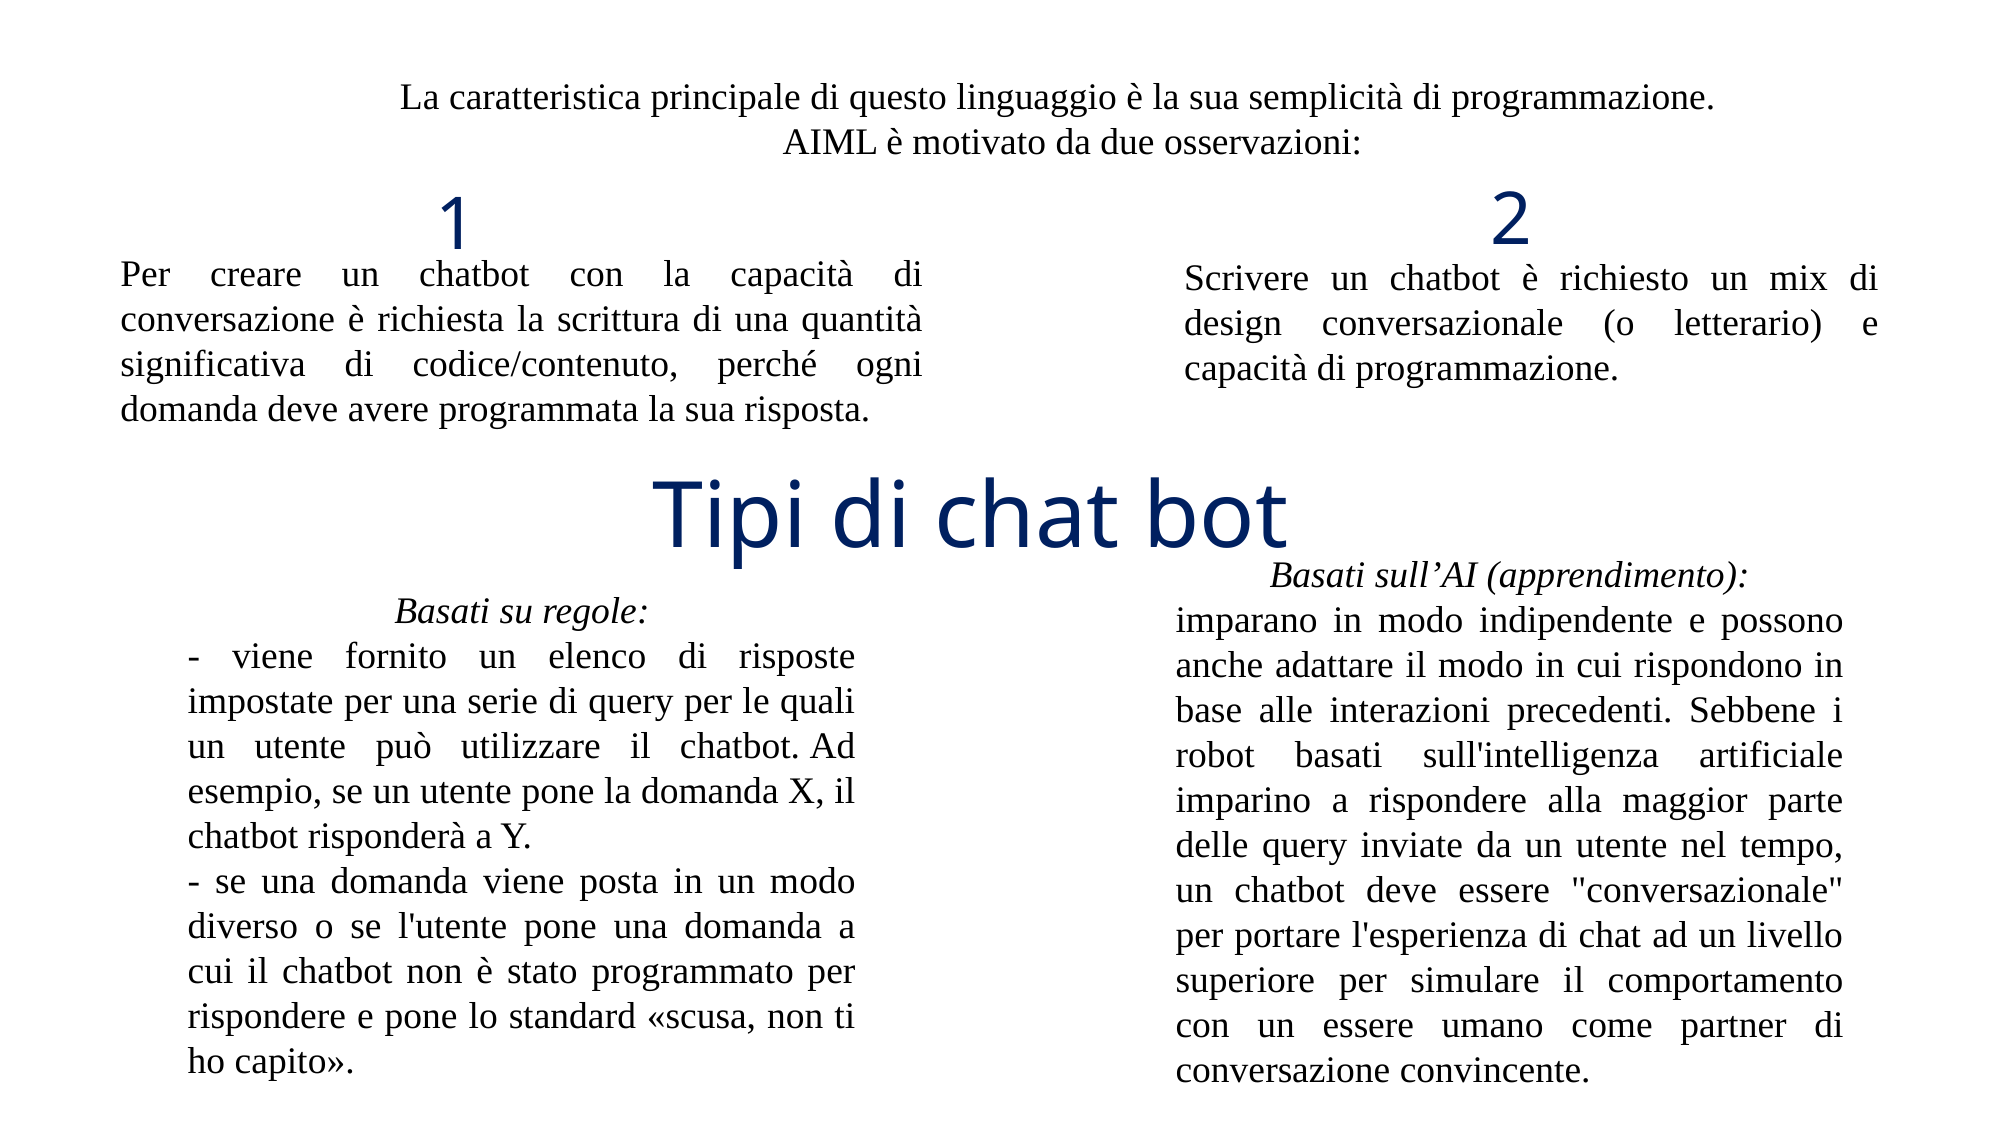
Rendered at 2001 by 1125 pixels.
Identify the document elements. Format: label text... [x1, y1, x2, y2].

text_box Scrivere un chatbot è richiesto un mix di design conversazionale (o letterario) e capacità di programmazione. [1169, 245, 1895, 396]
text_box 1 [420, 179, 490, 266]
text_box Per creare un chatbot con la capacità di conversazione è richiesta la scrittura di una quantità significativa di codice/contenuto, perché ogni domanda deve avere programmata la sua risposta. [105, 241, 939, 437]
text_box Basati sull’AI (apprendimento): imparano in modo indipendente e possono anche adattare il modo in cui rispondono in base alle interazioni precedenti. Sebbene i robot basati sull'intelligenza artificiale imparino a rispondere alla maggior parte delle query inviate da un utente nel tempo, un chatbot deve essere "conversazionale" per portare l'esperienza di chat ad un livello superiore per simulare il comportamento con un essere umano come partner di conversazione convincente. [1160, 542, 1860, 1097]
text_box La caratteristica principale di questo linguaggio è la sua semplicità di programmazione. AIML è motivato da due osservazioni: [385, 64, 1770, 170]
text_box 2 [1475, 173, 1545, 246]
text_box Basati su regole: - viene fornito un elenco di risposte impostate per una serie di query per le quali un utente può utilizzare il chatbot. Ad esempio, se un utente pone la domanda X, il chatbot risponderà a Y. - se una domanda viene posta in un modo diverso o se l'utente pone una domanda a cui il chatbot non è stato programmato per rispondere e pone lo standard «scusa, non ti ho capito». [173, 579, 872, 1089]
text_box Tipi di chat bot [637, 461, 1363, 568]
